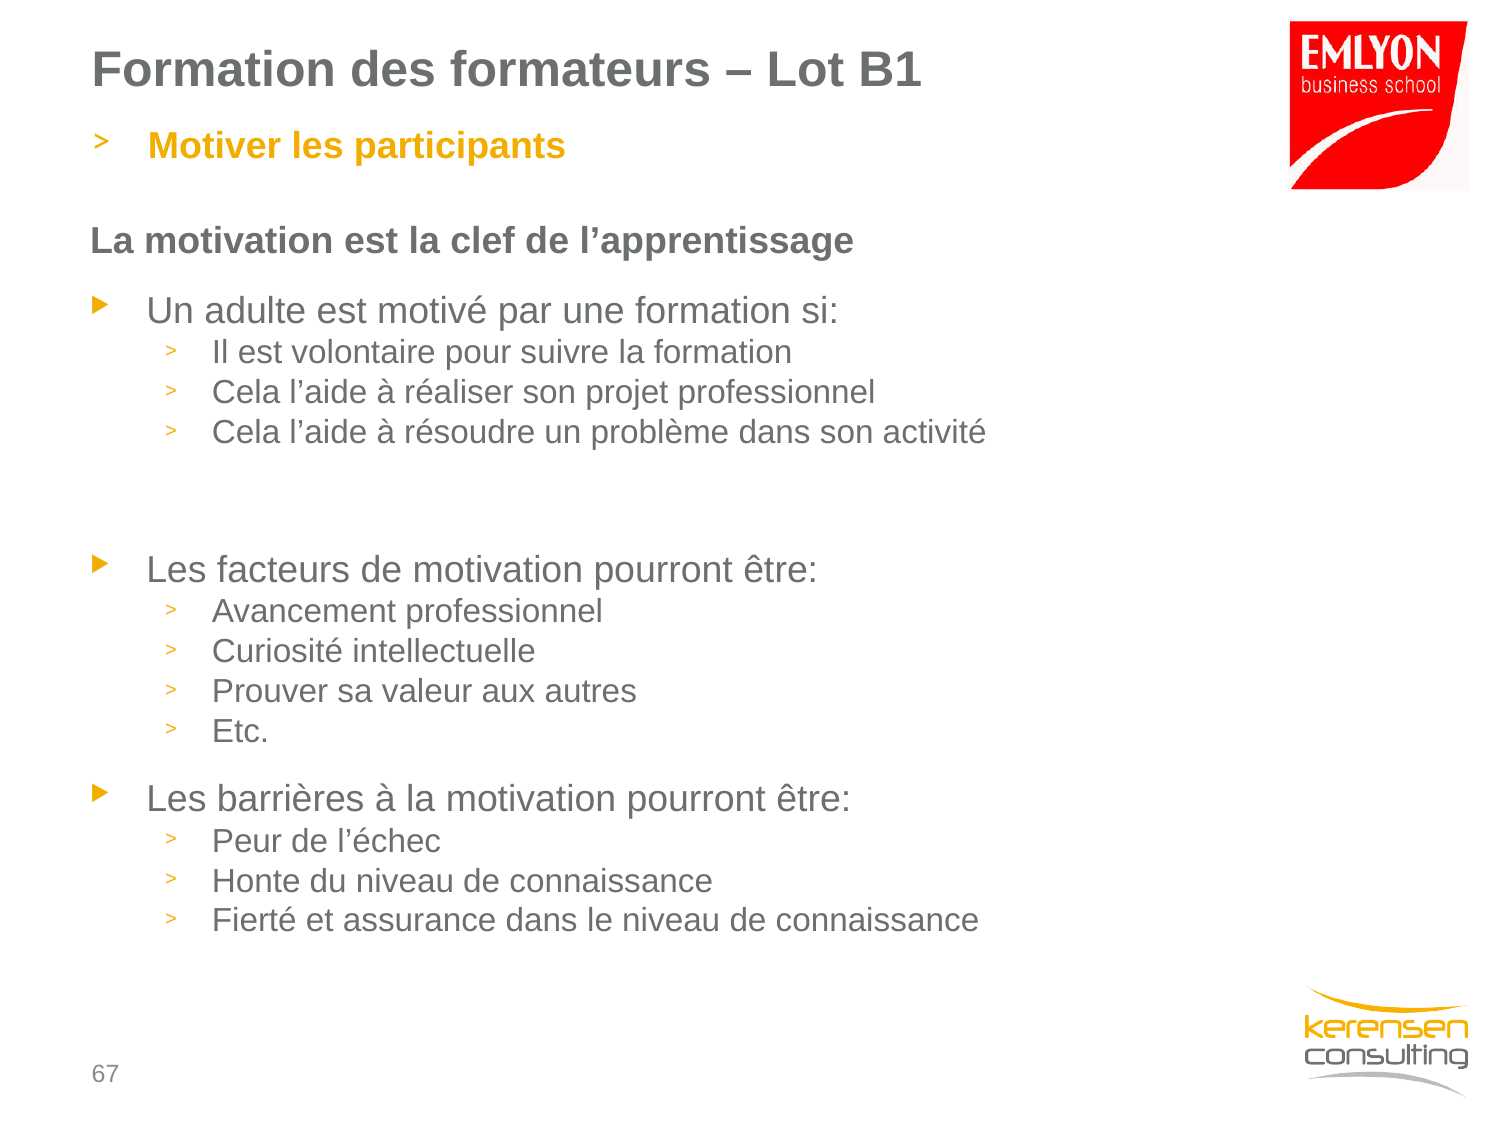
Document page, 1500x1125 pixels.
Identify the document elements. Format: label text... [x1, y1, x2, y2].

list La motivation est la clef de l’apprentissage Un adulte est motivé par une formation si: Il est volontaire pour suivre la formation Cela l’aide à réaliser son projet professionnel Cela l’aide à résoudre un problème dans son activité Les facteurs de motivation pourront être: Avancement professionnel Curiosité intellectuelle Prouver sa valeur aux autres Etc. Les barrières à la motivation pourront être: Peur de l’échec Honte du niveau de connaissance Fierté et assurance dans le niveau de connaissance [75, 208, 1468, 988]
picture [1288, 19, 1469, 191]
slide_number 66 [76, 1042, 167, 1103]
picture [1305, 988, 1468, 1099]
list Motiver les participants [76, 113, 1223, 197]
title Formation des formateurs – Lot B1 [76, 19, 1223, 113]
